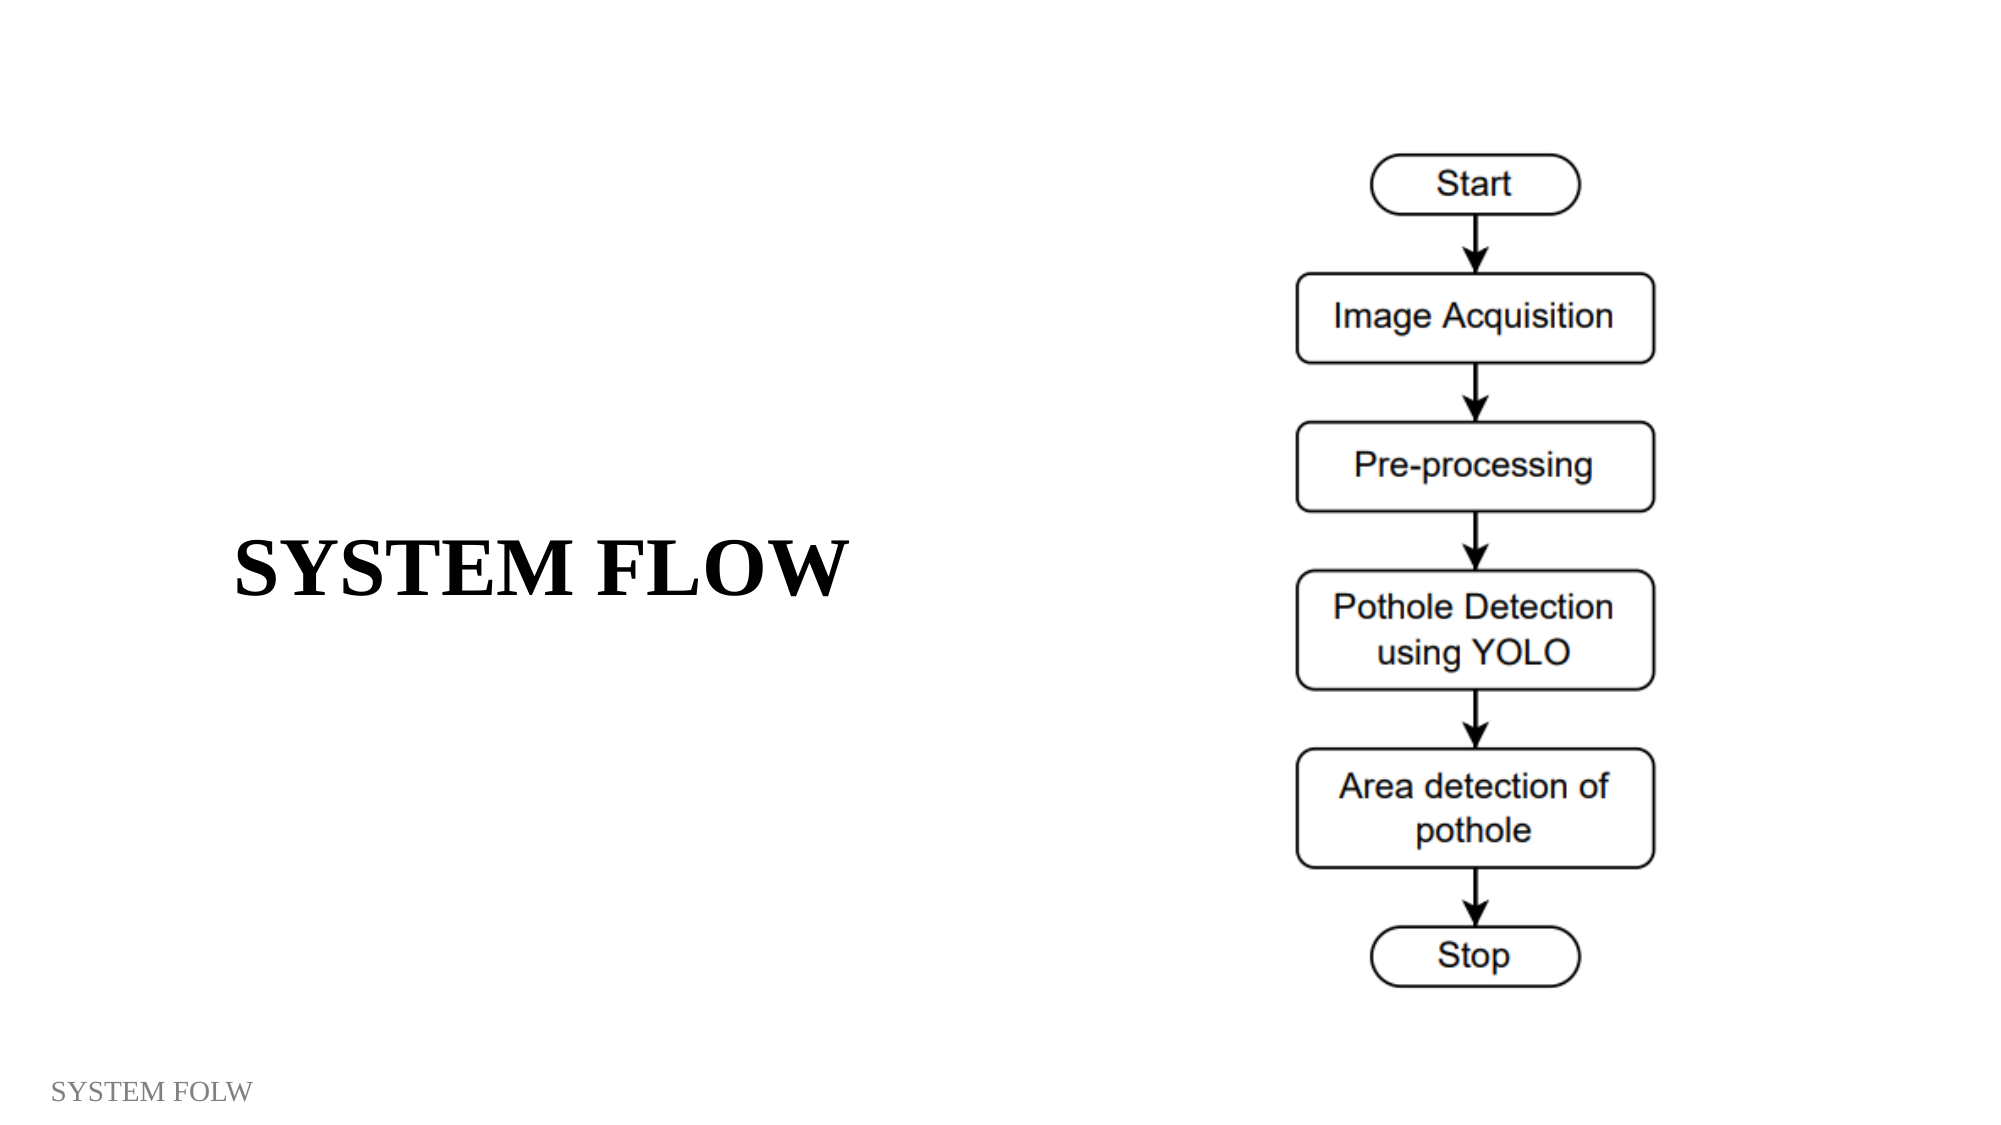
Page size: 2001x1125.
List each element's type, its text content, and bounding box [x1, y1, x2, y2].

text_box SYSTEM FOLW [35, 1065, 269, 1115]
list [1230, 120, 1719, 1005]
text_box SYSTEM FLOW [218, 504, 866, 620]
